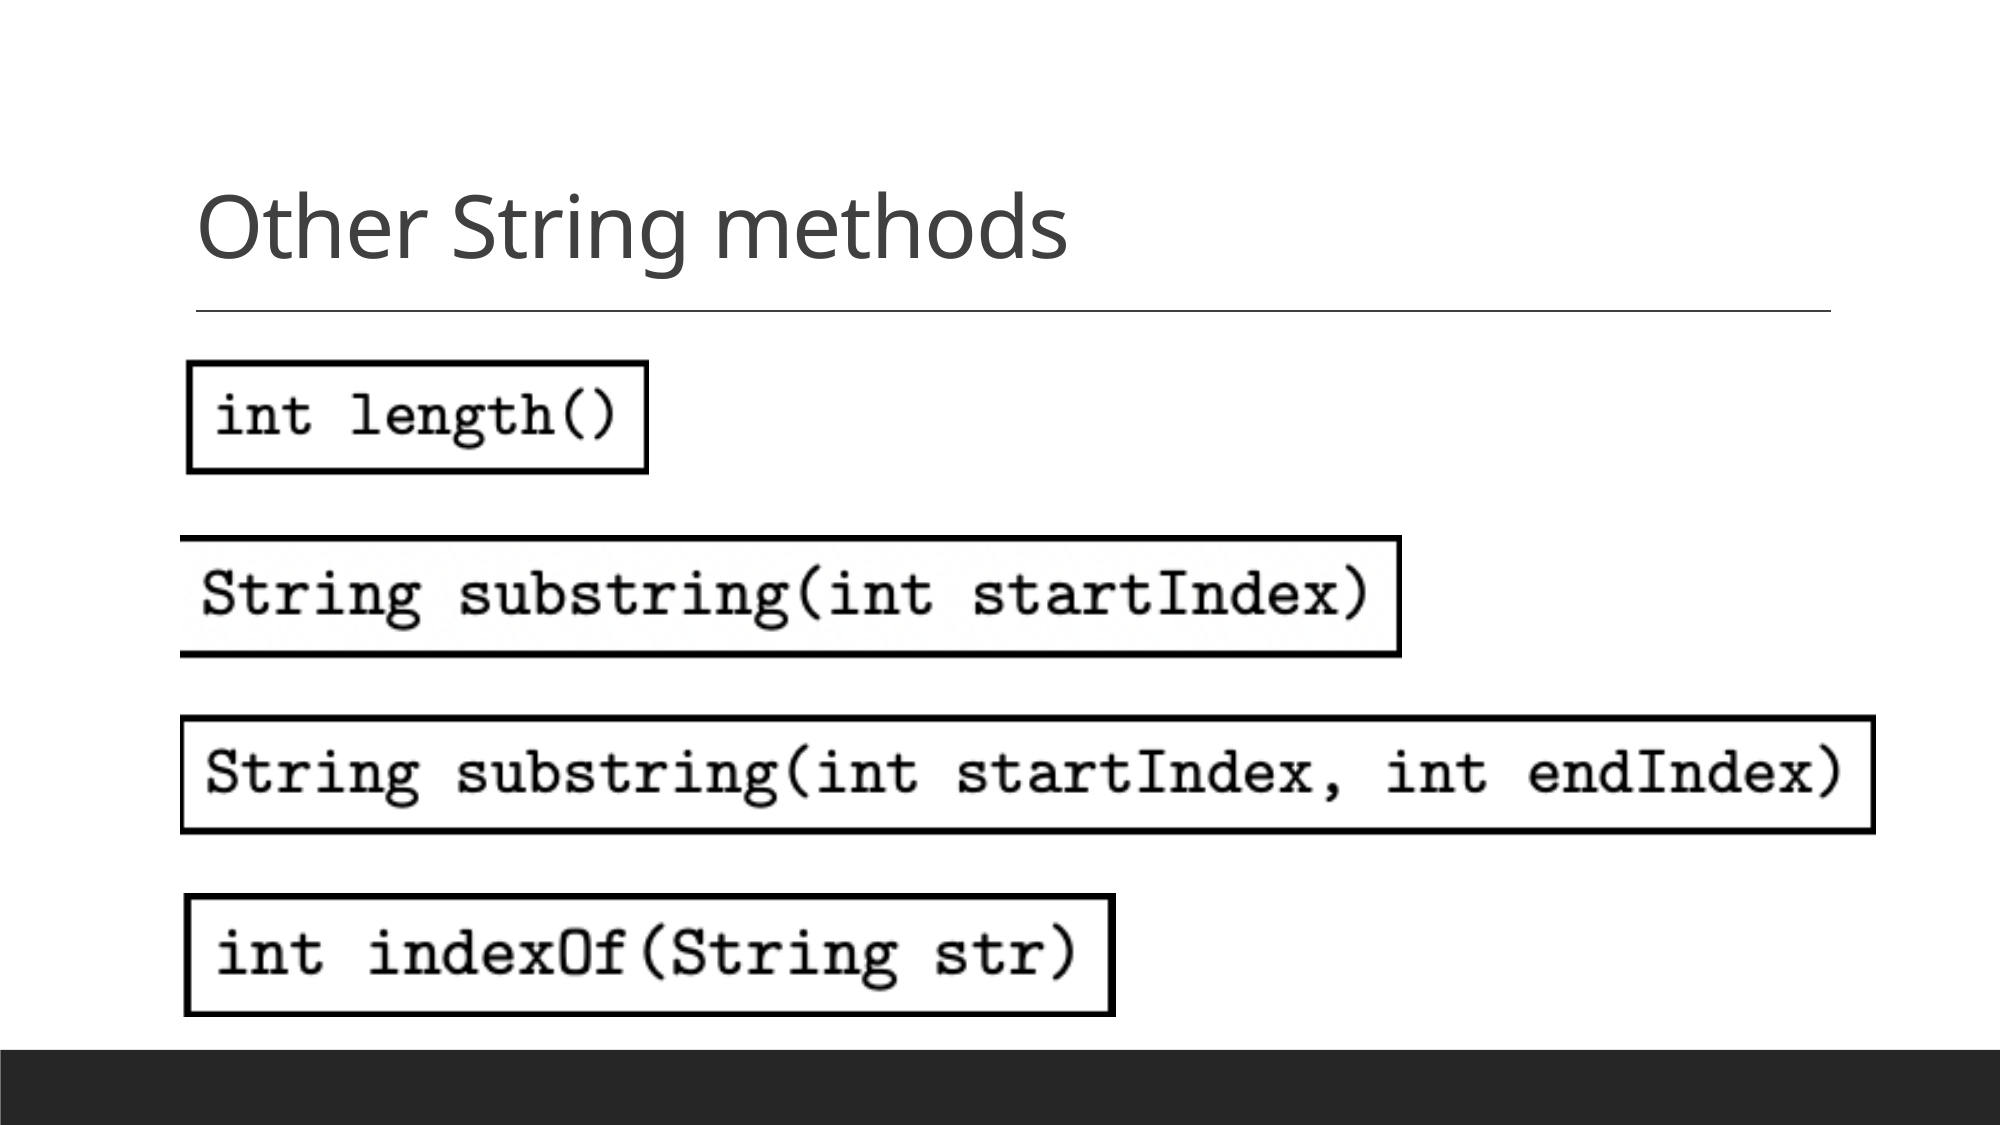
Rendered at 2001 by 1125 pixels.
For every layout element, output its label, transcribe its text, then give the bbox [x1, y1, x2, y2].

picture [179, 713, 1876, 841]
title Other String methods [180, 47, 1830, 285]
picture [179, 534, 1403, 661]
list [179, 355, 650, 483]
picture [182, 892, 1116, 1018]
